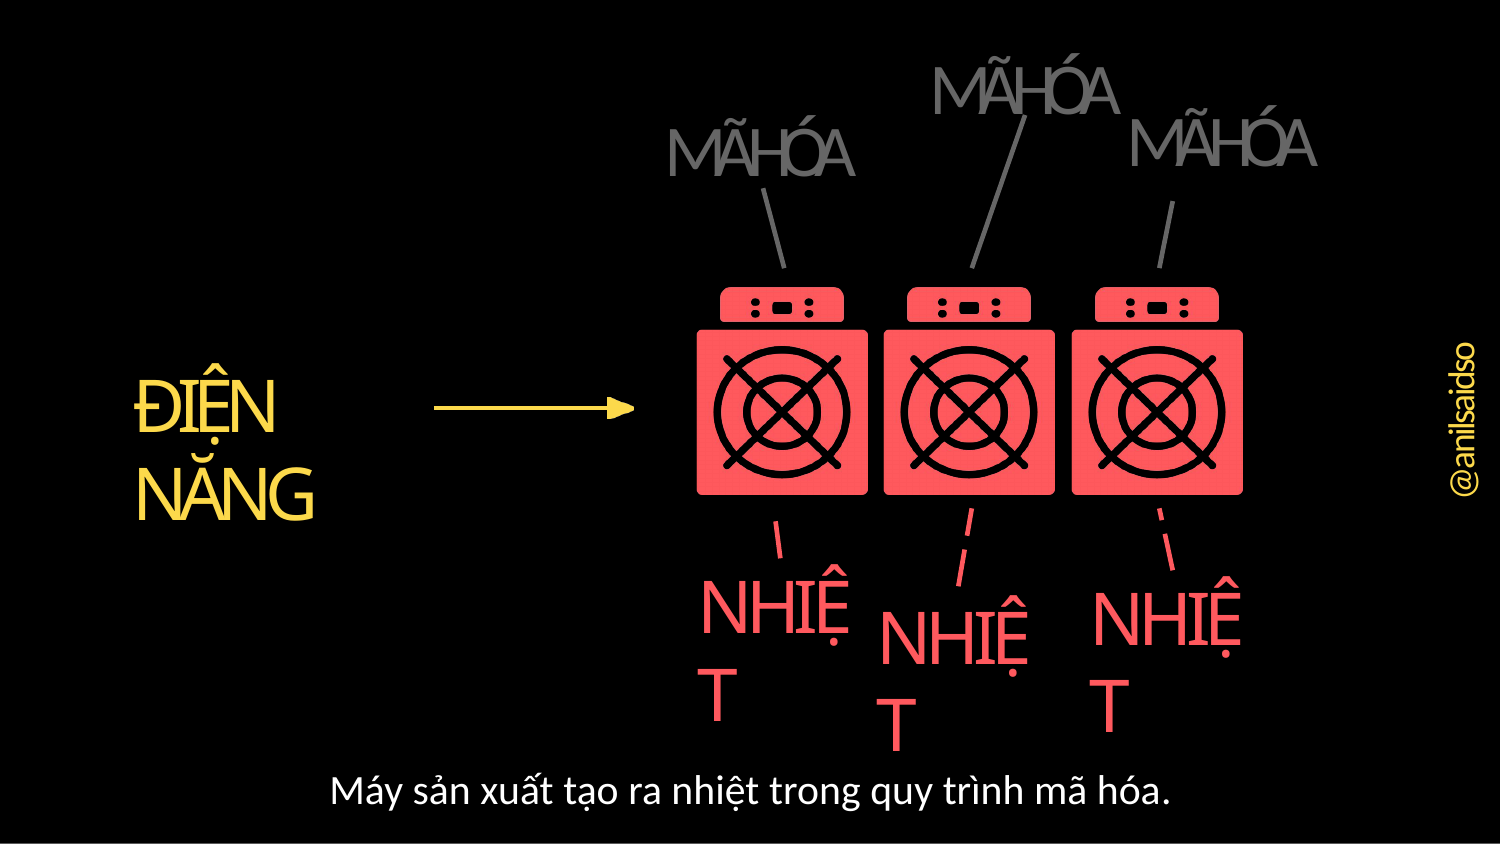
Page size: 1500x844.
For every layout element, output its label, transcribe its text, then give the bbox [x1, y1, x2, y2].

text_box MÃ HÓA [927, 40, 1128, 130]
text_box MÃ HÓA [662, 101, 864, 191]
text_box MÃ HÓA [1123, 91, 1325, 182]
text_box NHIỆT [1087, 570, 1259, 748]
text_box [955, 279, 1250, 589]
text_box Máy sản xuất tạo ra nhiệt trong quy trình mã hóa. [227, 760, 1271, 813]
text_box NHIỆT [694, 558, 867, 736]
picture [691, 278, 771, 509]
text_box ĐIỆN NĂNG [130, 357, 463, 535]
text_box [433, 397, 634, 419]
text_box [771, 278, 954, 561]
text_box NHIỆT [874, 589, 1046, 767]
text_box @anilsaidso [1438, 341, 1488, 503]
